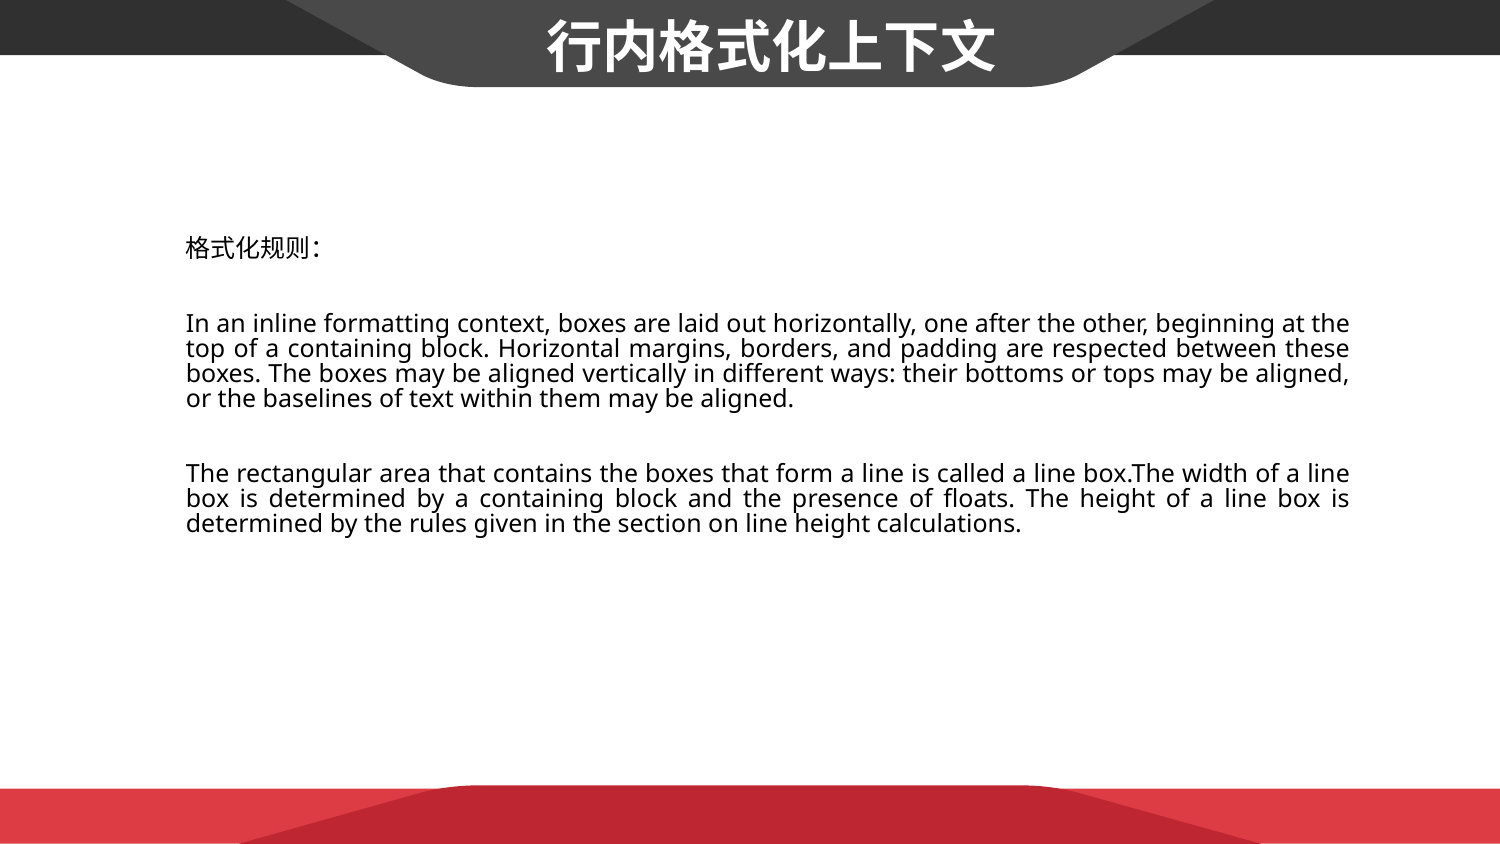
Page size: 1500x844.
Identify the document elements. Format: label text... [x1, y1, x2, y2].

text_box 格式化规则： In an inline formatting context, boxes are laid out horizontally, one after the other, beginning at the top of a containing block. Horizontal margins, borders, and padding are respected between these boxes. The boxes may be aligned vertically in different ways: their bottoms or tops may be aligned, or the baselines of text within them may be aligned. The rectangular area that contains the boxes that form a line is called a line box.The width of a line box is determined by a containing block and the presence of floats. The height of a line box is determined by the rules given in the section on line height calculations. [171, 230, 1367, 696]
text_box [0, 0, 286, 56]
text_box [1215, 0, 1500, 56]
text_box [0, 785, 1500, 844]
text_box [286, 0, 1215, 88]
